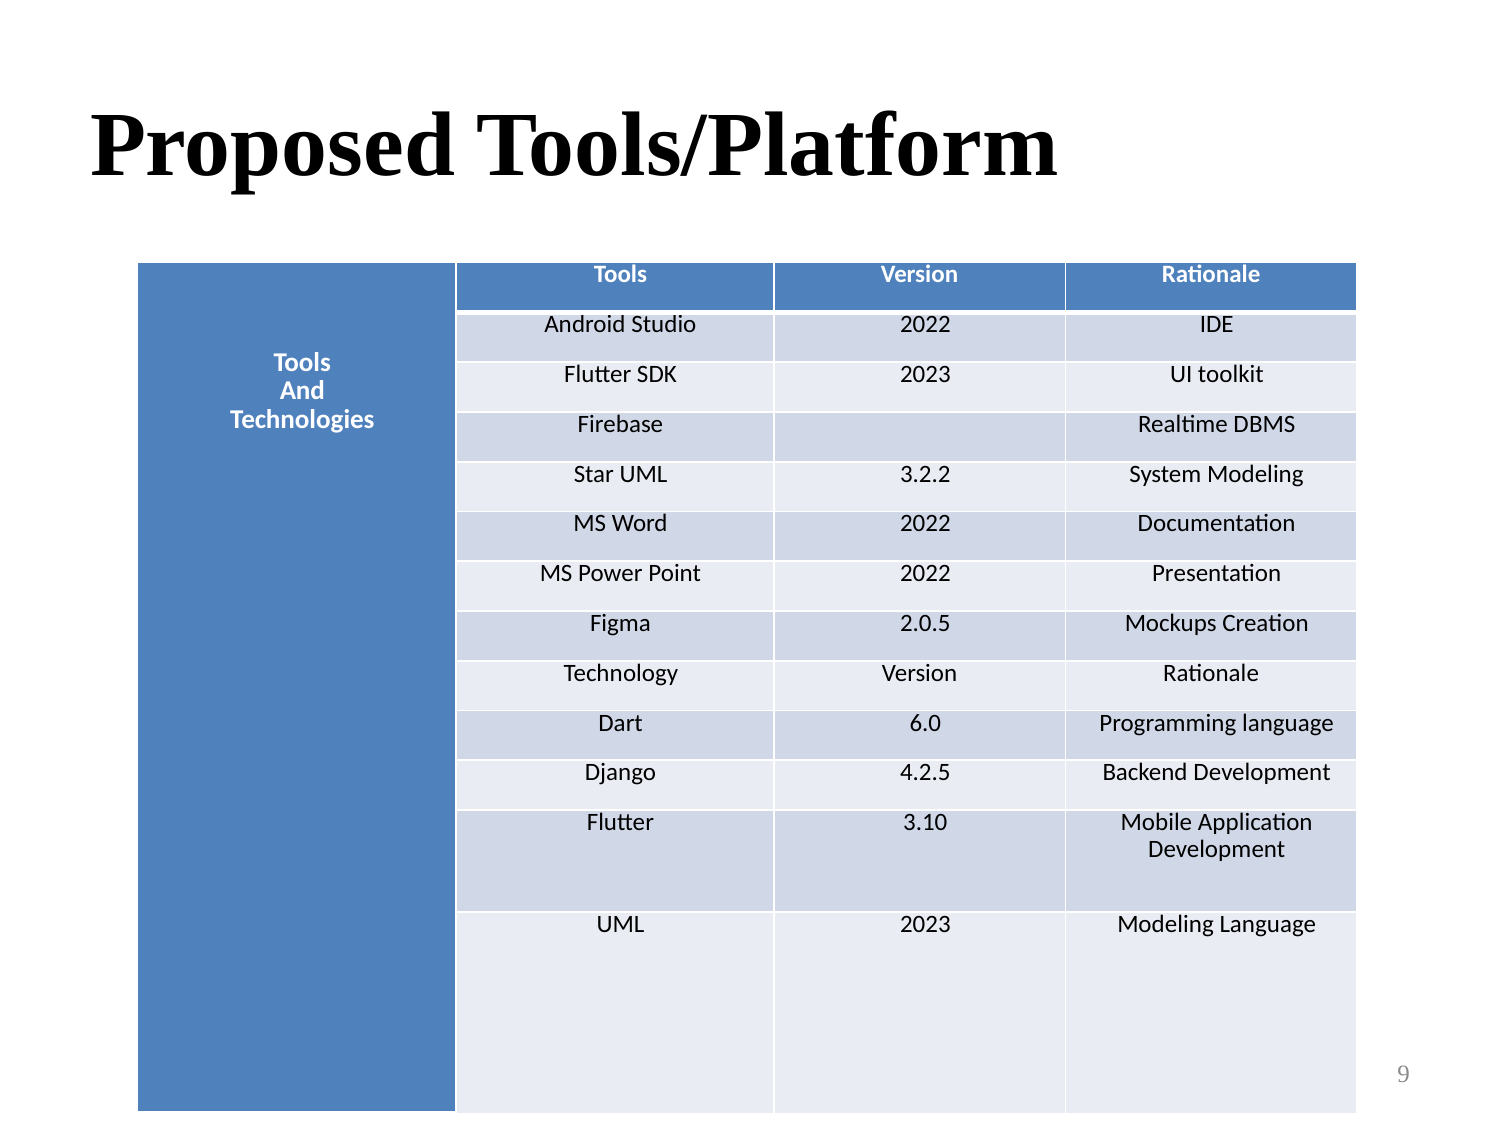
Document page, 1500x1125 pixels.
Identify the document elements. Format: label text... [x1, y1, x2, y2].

table_cell 2023 [775, 363, 1065, 411]
table_header Tools And Technologies [138, 263, 455, 1111]
table_cell 3.10 [775, 811, 1065, 911]
table_cell 2.0.5 [775, 612, 1065, 660]
table_cell Mobile Application Development [1066, 811, 1356, 911]
table_cell Programming language [1066, 711, 1356, 759]
table_cell Flutter [457, 811, 773, 911]
table_cell System Modeling [1066, 463, 1356, 511]
table_cell Star UML [457, 463, 773, 511]
table_cell 3.2.2 [775, 463, 1065, 511]
table_cell [775, 413, 1065, 461]
table_cell 2023 [775, 913, 1065, 1113]
table_cell Rationale [1066, 662, 1356, 710]
table_cell Version [775, 662, 1065, 710]
table_header Rationale [1066, 263, 1356, 310]
table_cell 4.2.5 [775, 761, 1065, 809]
table_header Version [775, 263, 1065, 310]
table_cell Presentation [1066, 562, 1356, 610]
table_cell MS Power Point [457, 562, 773, 610]
table_cell Figma [457, 612, 773, 660]
table_cell 2022 [775, 562, 1065, 610]
table_cell Django [457, 761, 773, 809]
table_cell Realtime DBMS [1066, 413, 1356, 461]
table_cell MS Word [457, 512, 773, 560]
table_cell Documentation [1066, 512, 1356, 560]
table_cell UML [457, 913, 773, 1113]
table_cell Modeling Language [1066, 913, 1356, 1113]
table_cell 2022 [775, 315, 1065, 361]
table_cell Android Studio [457, 315, 773, 361]
table_header Tools [457, 263, 773, 310]
table_cell Dart [457, 711, 773, 759]
slide_number 9 [1074, 1042, 1425, 1103]
table_cell Backend Development [1066, 761, 1356, 809]
table_cell IDE [1066, 315, 1356, 361]
table_cell Mockups Creation [1066, 612, 1356, 660]
table_cell 6.0 [775, 711, 1065, 759]
table_cell Flutter SDK [457, 363, 773, 411]
table_cell Firebase [457, 413, 773, 461]
table_cell 2022 [775, 512, 1065, 560]
title Proposed Tools/Platform [75, 45, 1425, 233]
table_cell Technology [457, 662, 773, 710]
table_cell UI toolkit [1066, 363, 1356, 411]
